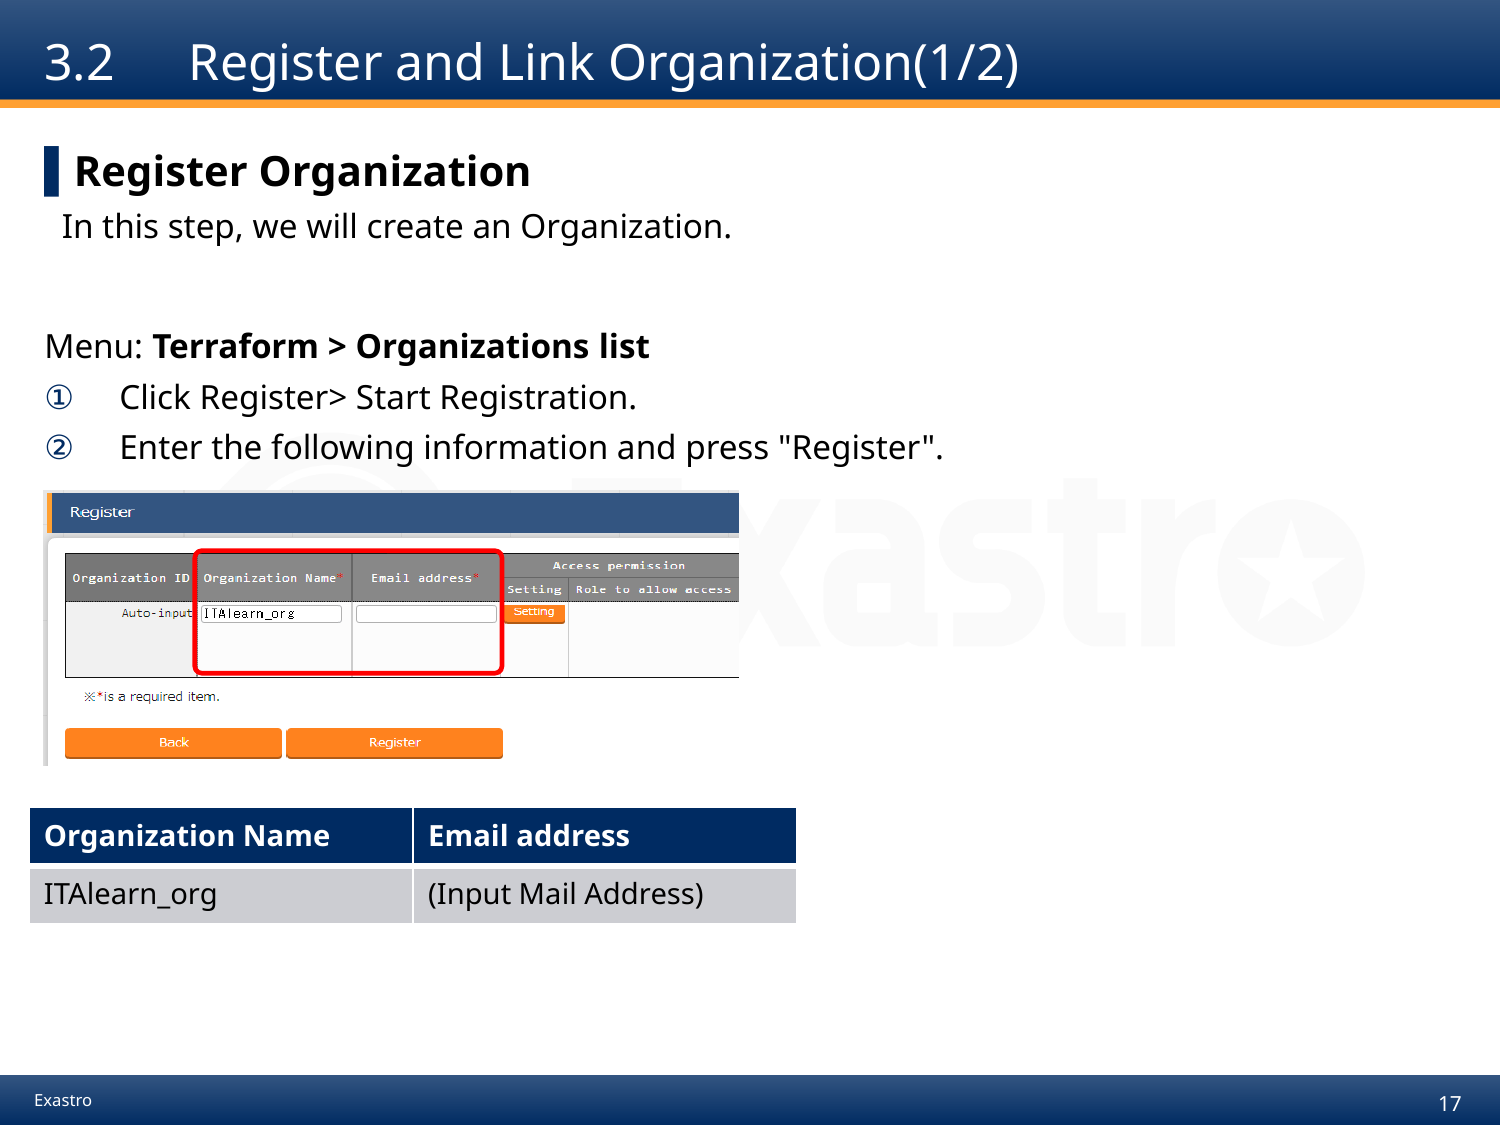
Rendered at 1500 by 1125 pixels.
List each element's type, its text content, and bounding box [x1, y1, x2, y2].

title 3.2 Register and Link Organization(1/2) [29, 18, 1471, 96]
picture [0, 0, 1500, 1125]
list Register Organization In this step, we will create an Organization. Menu: Terraform > Organizations list Click Register> Start Registration. Enter the following information and press "Register". [29, 137, 1471, 1059]
table_cell (Input Mail Address) [414, 869, 796, 923]
table_cell ITAlearn_org [30, 869, 412, 923]
table_header Email address [414, 808, 796, 863]
table_header Organization Name [30, 808, 412, 863]
